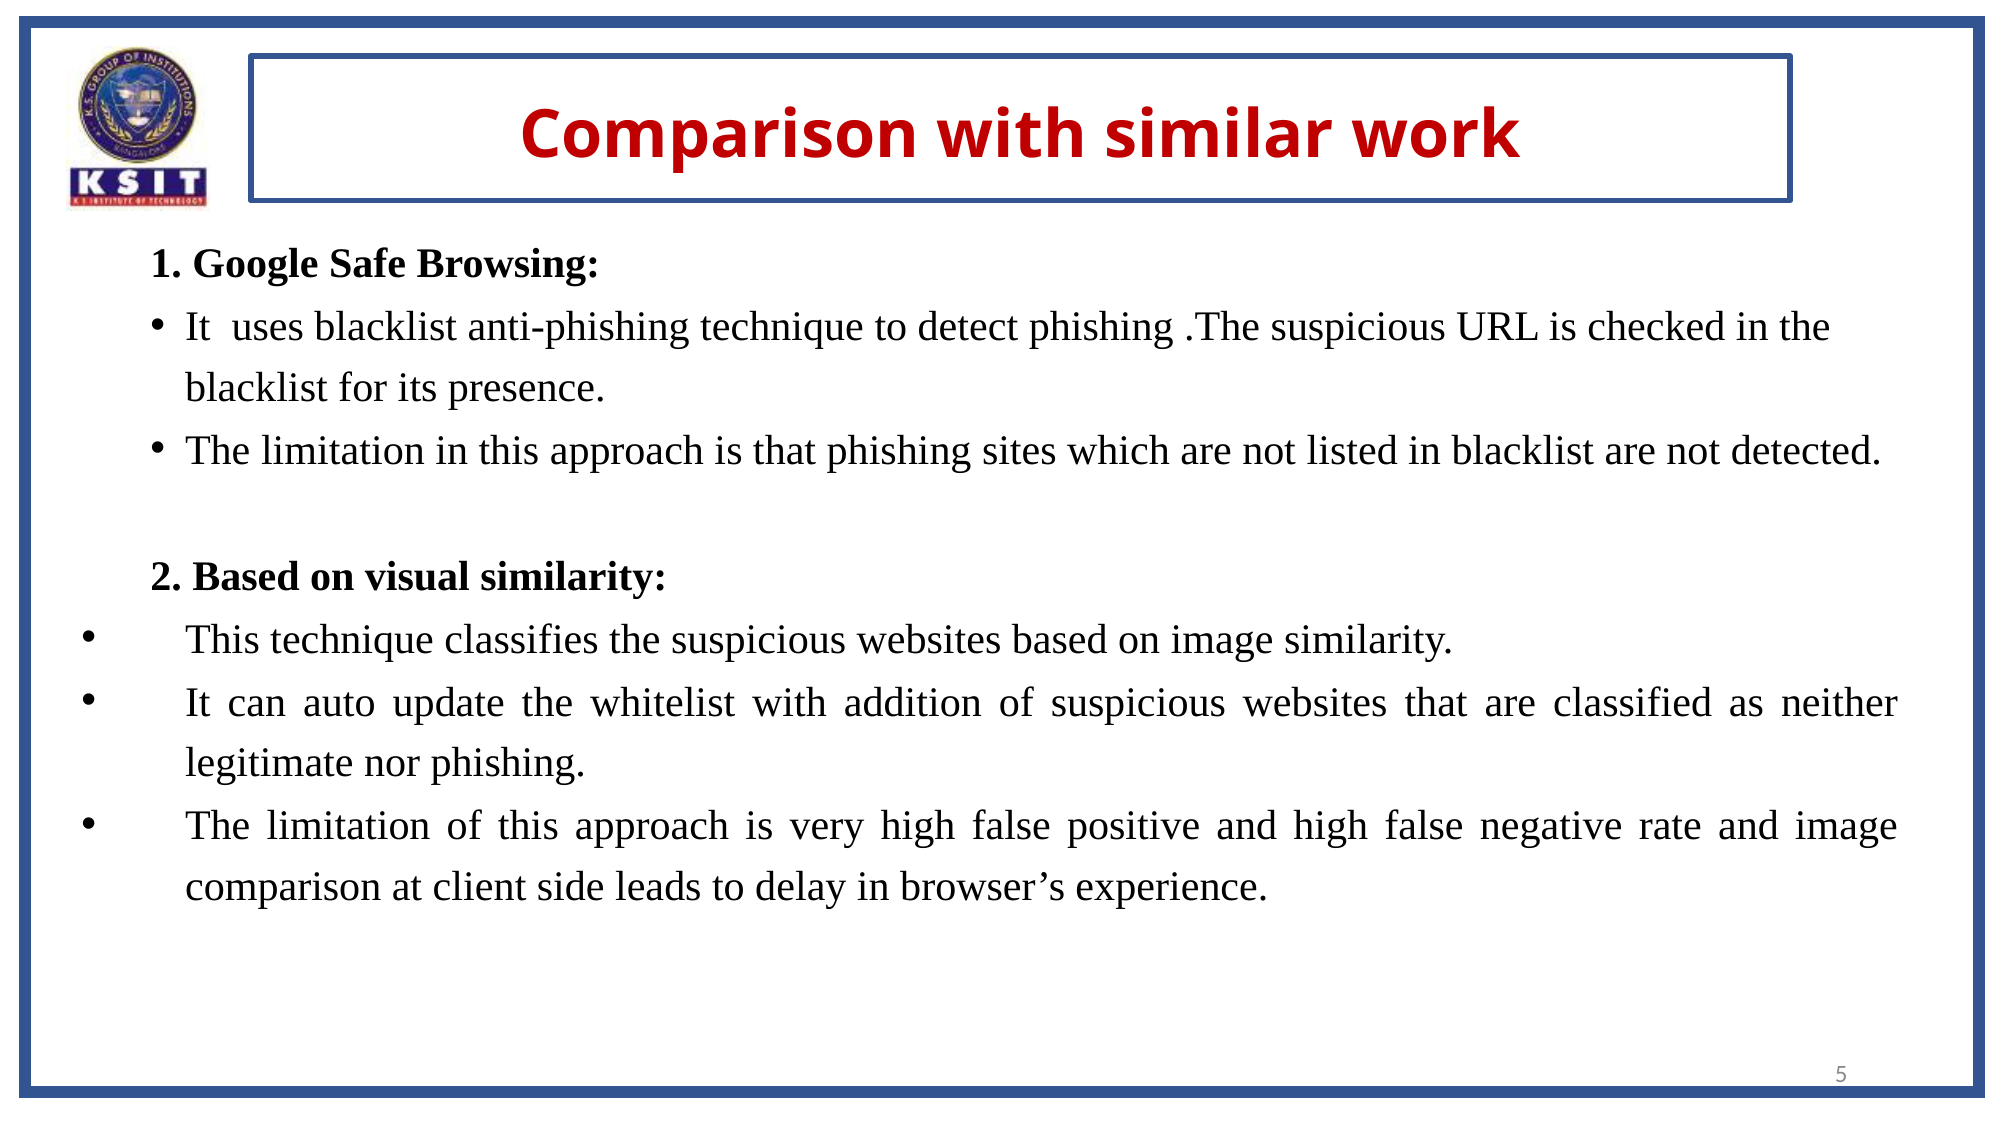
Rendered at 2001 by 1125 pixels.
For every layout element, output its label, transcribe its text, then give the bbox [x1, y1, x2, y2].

text_box [24, 21, 1980, 1093]
slide_number 5 [1412, 1042, 1863, 1103]
list 1. Google Safe Browsing: It uses blacklist anti-phishing technique to detect phishing .The suspicious URL is checked in the blacklist for its presence. The limitation in this approach is that phishing sites which are not listed in blacklist are not detected. 2. Based on visual similarity: This technique classifies the suspicious websites based on image similarity. It can auto update the whitelist with addition of suspicious websites that are classified as neither legitimate nor phishing. The limitation of this approach is very high false positive and high false negative rate and image comparison at client side leads to delay in browser’s experience. [66, 184, 1914, 1031]
picture [66, 46, 210, 211]
